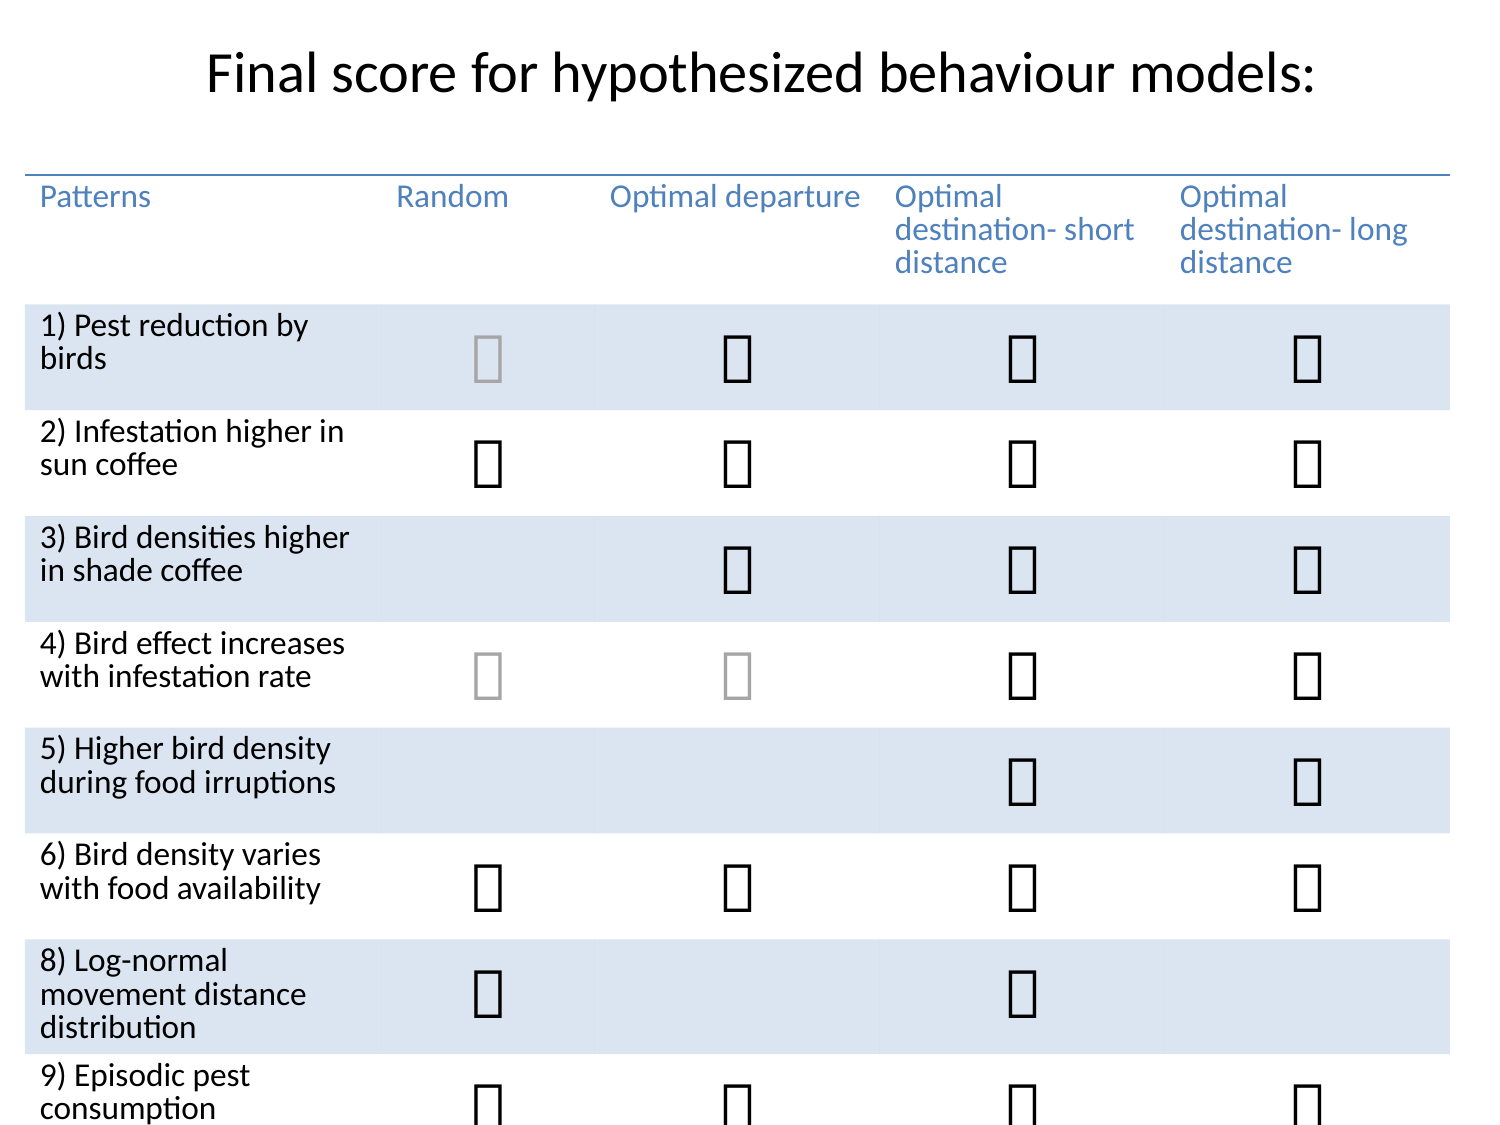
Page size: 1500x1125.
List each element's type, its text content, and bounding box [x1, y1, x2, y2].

table_cell  [595, 410, 880, 516]
table_cell  [381, 939, 595, 1054]
table_cell 2) Infestation higher in sun coffee [25, 410, 381, 516]
table_cell  [595, 516, 880, 622]
title Final score for hypothesized behaviour models: [62, 12, 1463, 125]
table_cell  [595, 304, 880, 410]
table_cell  [1165, 622, 1450, 728]
table_cell  [880, 410, 1165, 516]
table_cell 6) Bird density varies with food availability [25, 833, 381, 939]
table_cell  [381, 622, 595, 728]
table_cell 1) Pest reduction by birds [25, 304, 381, 410]
table_header Optimal destination- short distance [880, 176, 1165, 304]
table_cell  [381, 410, 595, 516]
table_cell  [1165, 1054, 1450, 1125]
table_cell  [381, 833, 595, 939]
table_cell  [1165, 410, 1450, 516]
table_cell  [880, 728, 1165, 833]
table_cell  [381, 304, 595, 410]
table_cell  [1165, 833, 1450, 939]
table_cell 9) Episodic pest consumption [25, 1054, 381, 1125]
table_cell  [880, 1054, 1165, 1125]
table_cell  [1165, 728, 1450, 833]
table_cell 4) Bird effect increases with infestation rate [25, 622, 381, 728]
table_cell  [880, 833, 1165, 939]
table_header Optimal destination- long distance [1165, 176, 1450, 304]
table_cell  [880, 304, 1165, 410]
table_cell  [595, 833, 880, 939]
table_cell  [1165, 516, 1450, 622]
table_header Patterns [25, 176, 381, 304]
table_cell [595, 939, 880, 1054]
table_cell [1165, 939, 1450, 1054]
table_cell [381, 728, 595, 833]
table_cell 8) Log-normal movement distance distribution [25, 939, 381, 1054]
table_cell [595, 728, 880, 833]
table_cell  [880, 516, 1165, 622]
table_header Random [381, 176, 595, 304]
table_cell 3) Bird densities higher in shade coffee [25, 516, 381, 622]
table_cell [381, 516, 595, 622]
table_header Optimal departure [595, 176, 880, 304]
table_cell  [880, 622, 1165, 728]
table_cell  [1165, 304, 1450, 410]
table_cell  [595, 1054, 880, 1125]
table_cell 5) Higher bird density during food irruptions [25, 728, 381, 833]
table_cell  [595, 622, 880, 728]
table_cell  [880, 939, 1165, 1054]
table_cell  [381, 1054, 595, 1125]
